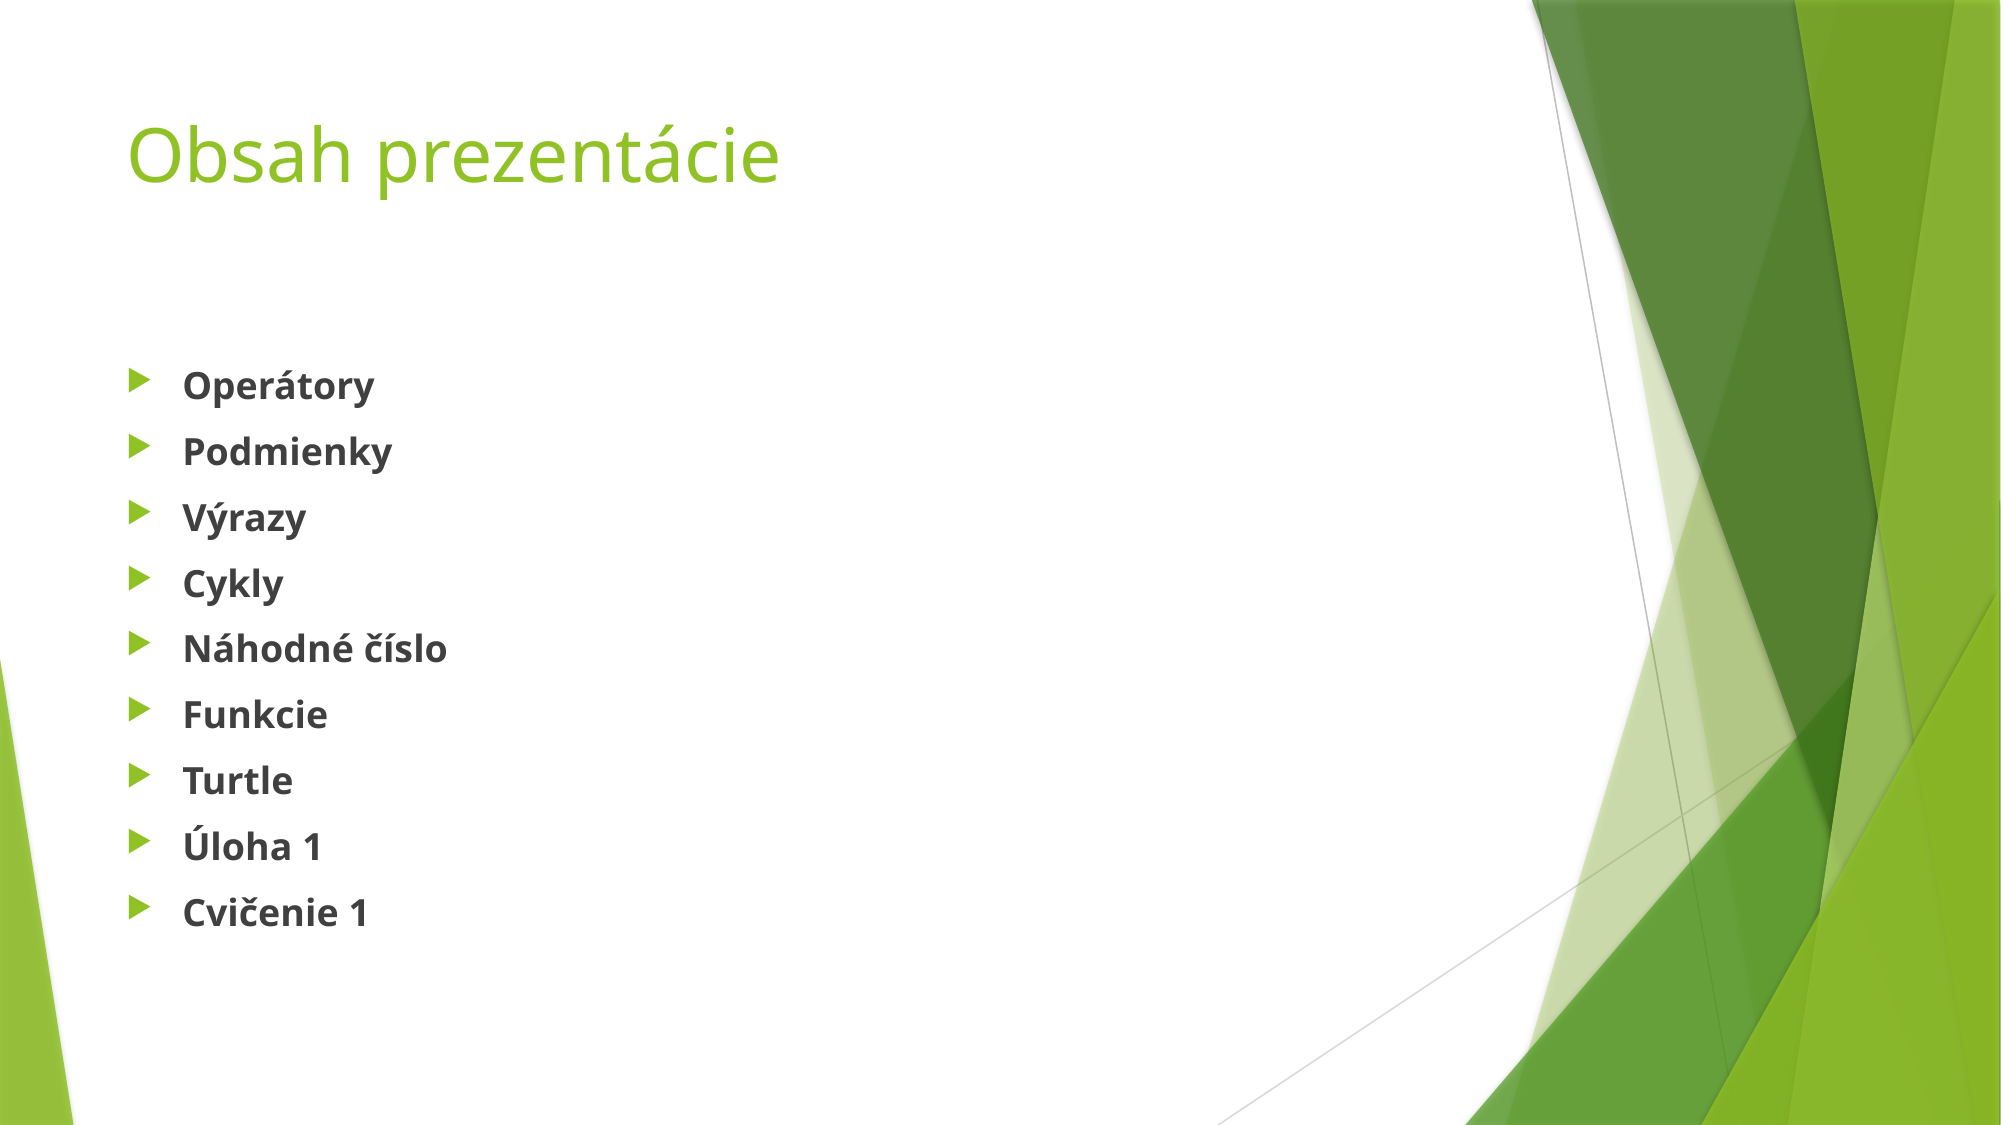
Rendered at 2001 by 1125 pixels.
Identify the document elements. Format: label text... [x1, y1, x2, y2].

title Obsah prezentácie [111, 99, 1522, 317]
list Operátory Podmienky Výrazy Cykly Náhodné číslo Funkcie Turtle Úloha 1 Cvičenie 1 [111, 354, 1522, 992]
